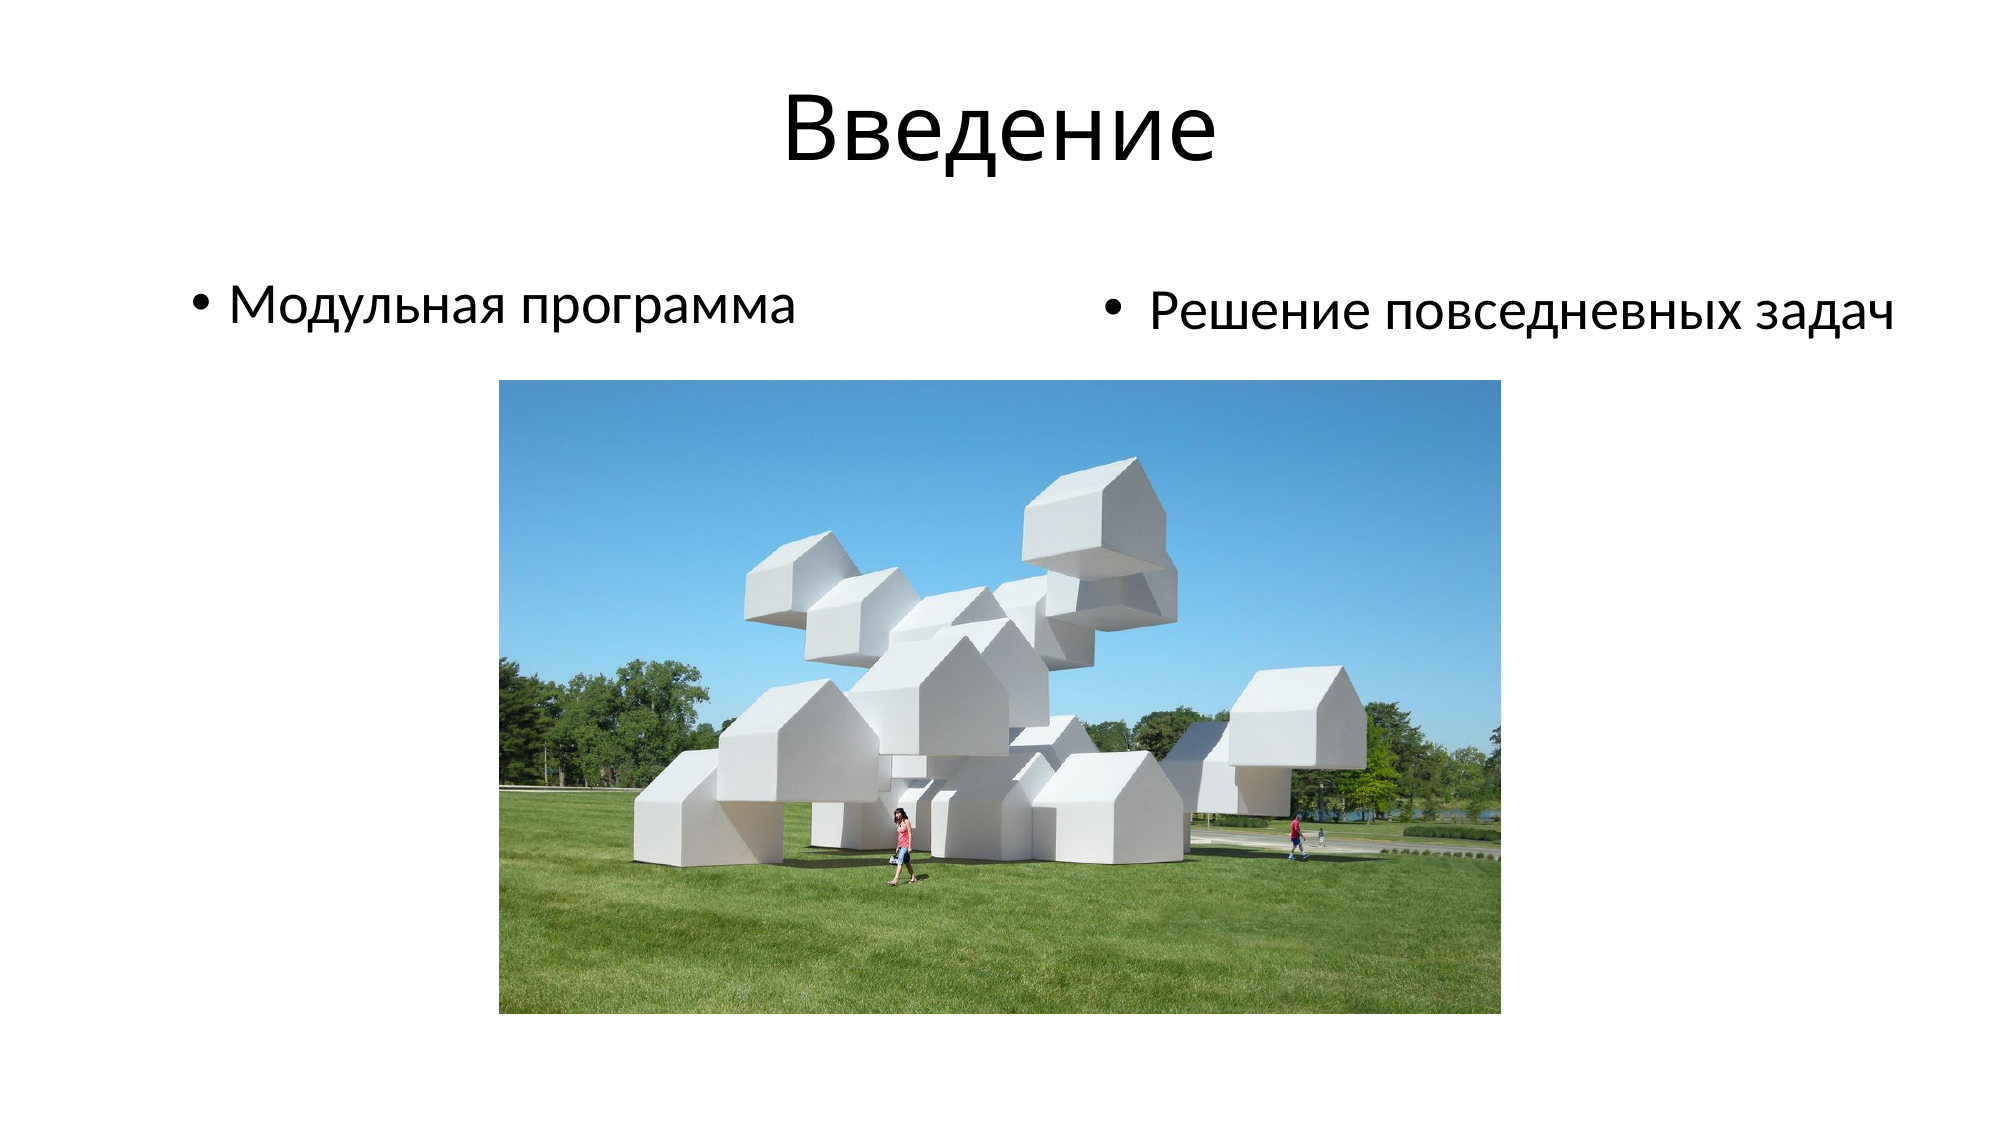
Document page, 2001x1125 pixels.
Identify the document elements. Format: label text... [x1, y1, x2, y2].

title Введение [137, 59, 1863, 202]
picture [499, 380, 1501, 1014]
text_box Решение повседневных задач [1088, 263, 1912, 349]
list Модульная программа [175, 265, 825, 348]
